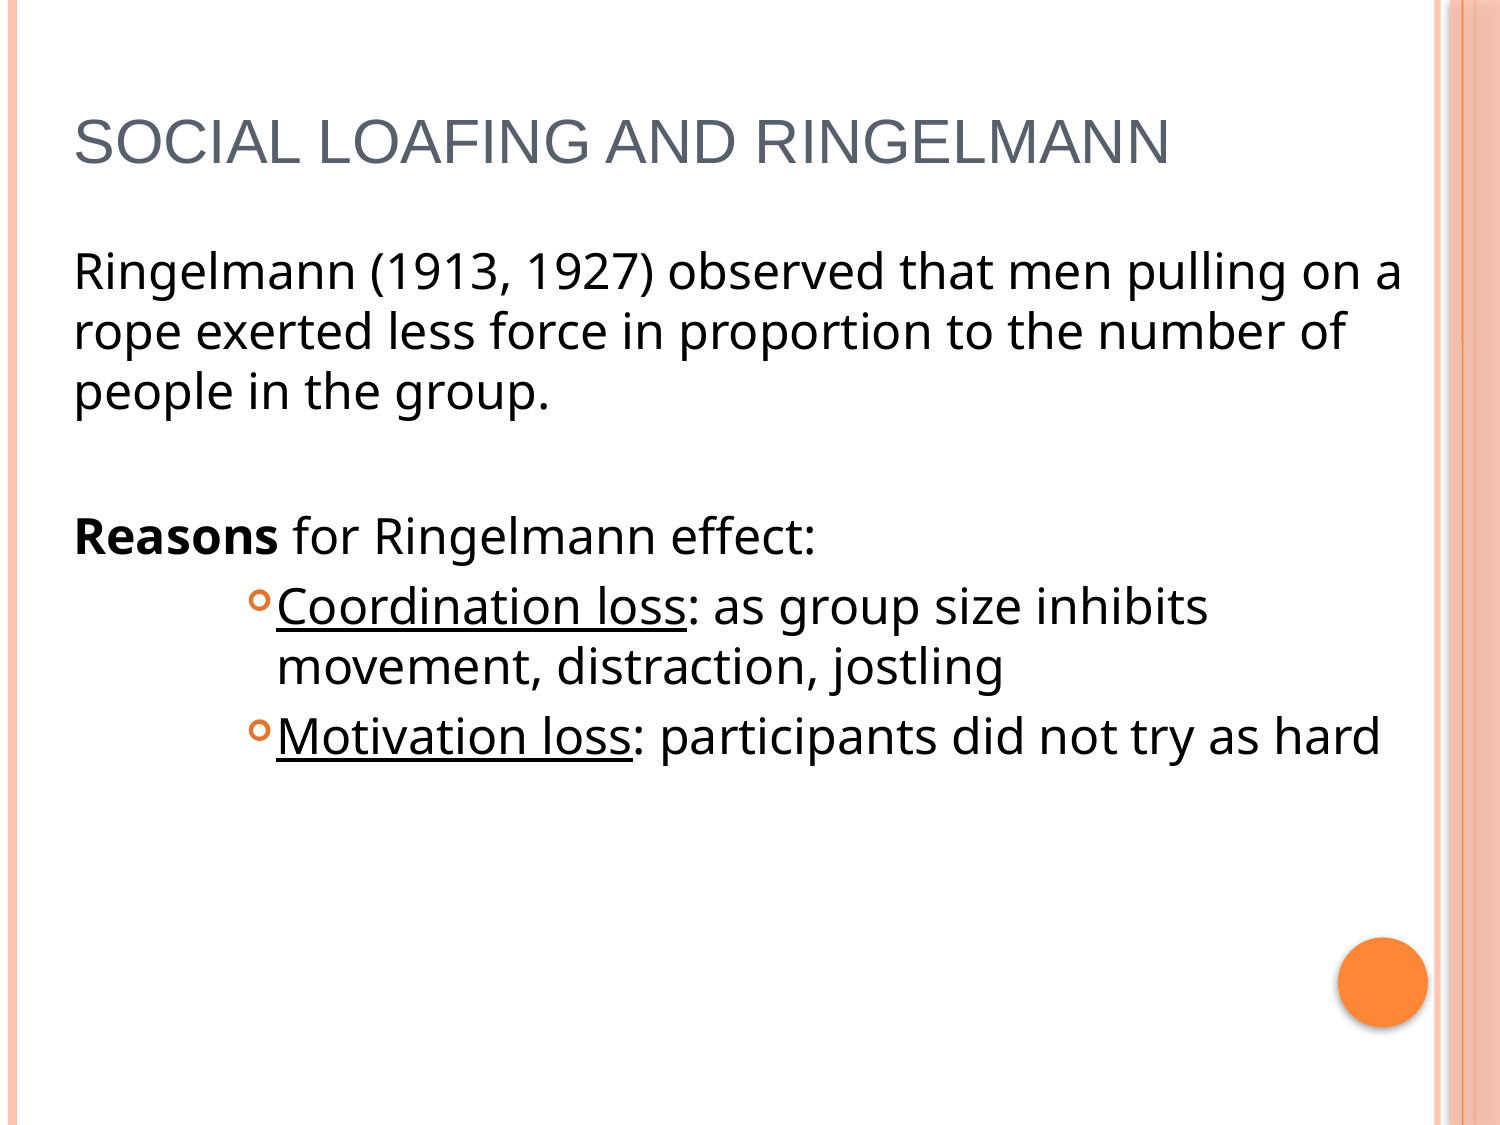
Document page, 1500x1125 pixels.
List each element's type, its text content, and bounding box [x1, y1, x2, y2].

list Ringelmann (1913, 1927) observed that men pulling on a rope exerted less force in proportion to the number of people in the group. Reasons for Ringelmann effect: Coordination loss: as group size inhibits movement, distraction, jostling Motivation loss: participants did not try as hard [58, 231, 1450, 1095]
title Social Loafing and Ringelmann [58, 66, 1334, 184]
